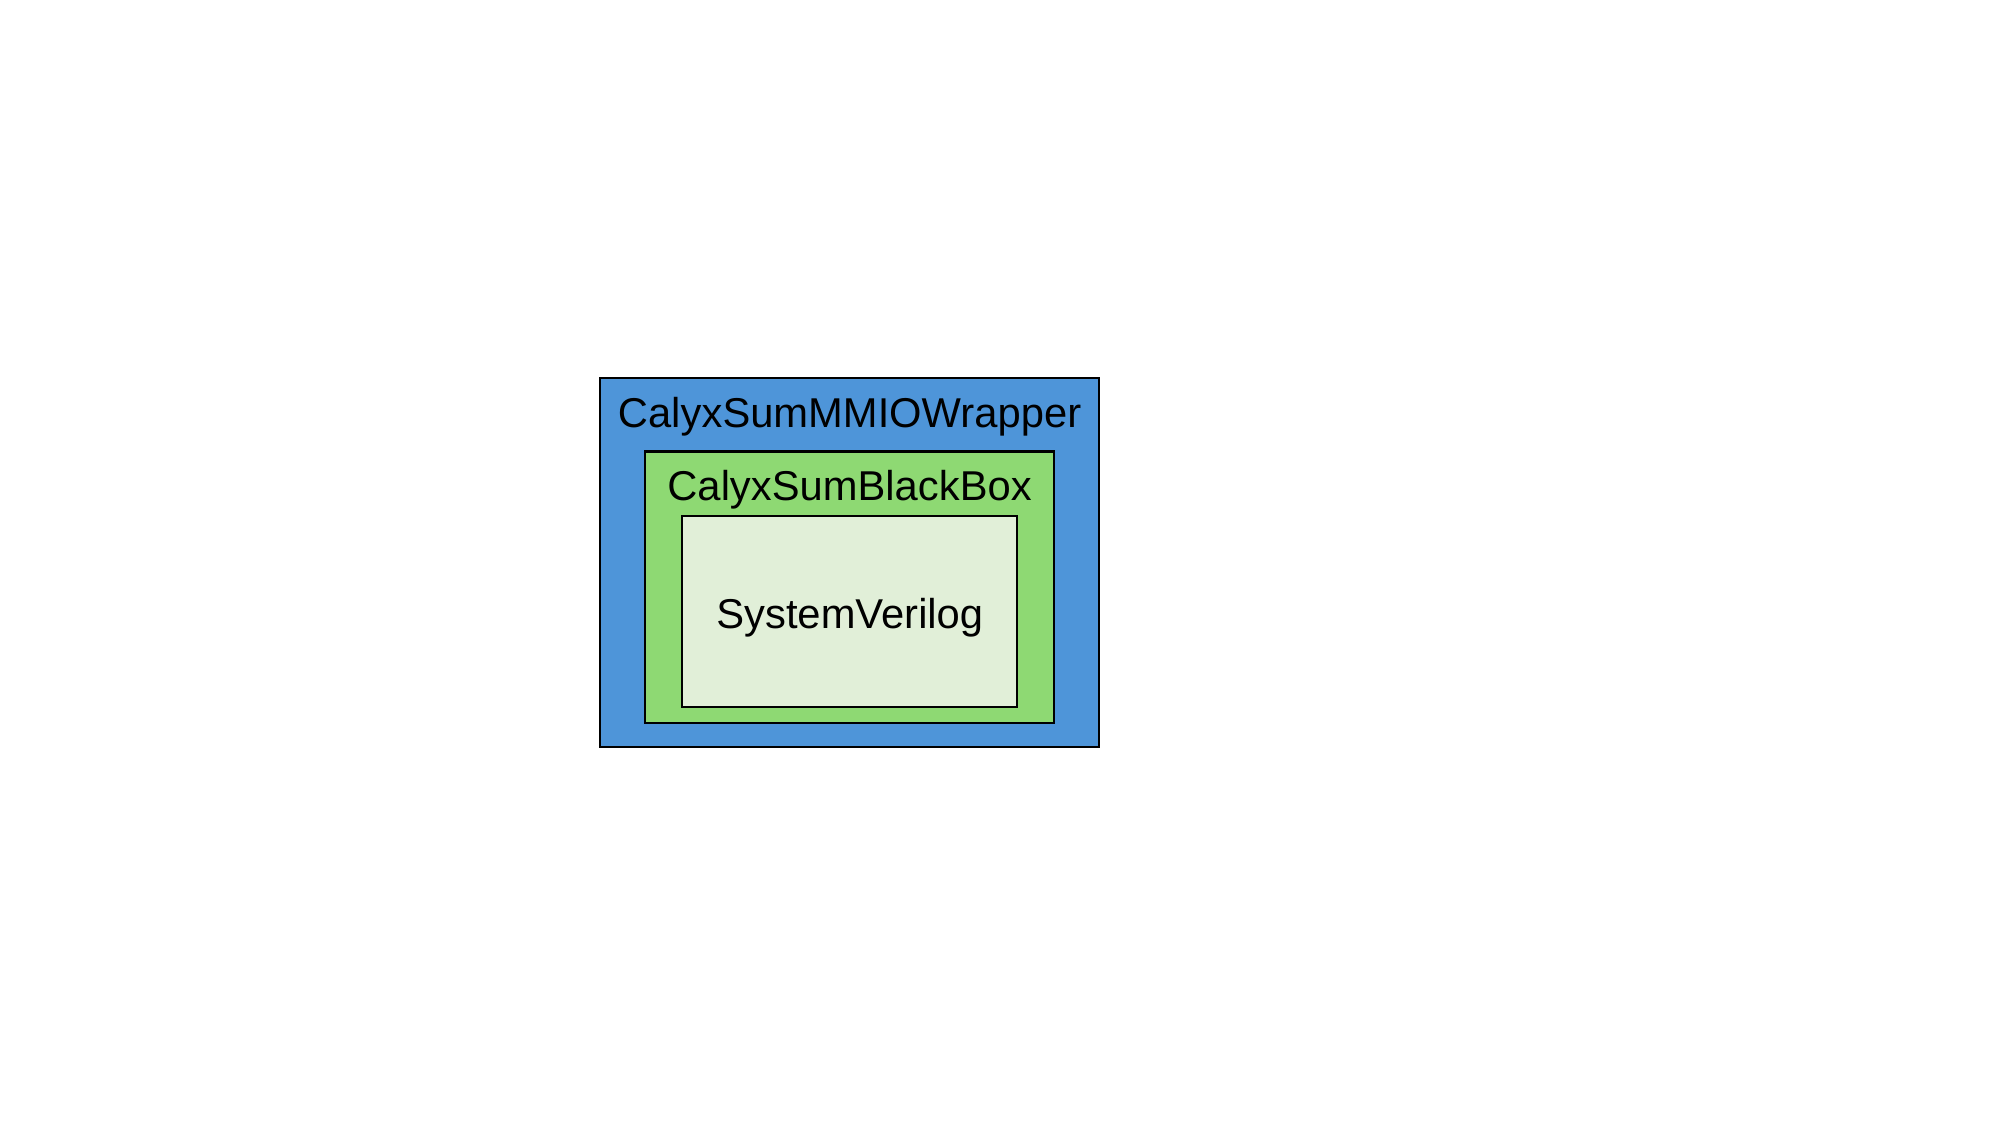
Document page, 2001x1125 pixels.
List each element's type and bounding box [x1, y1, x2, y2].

text_box [599, 377, 1100, 748]
